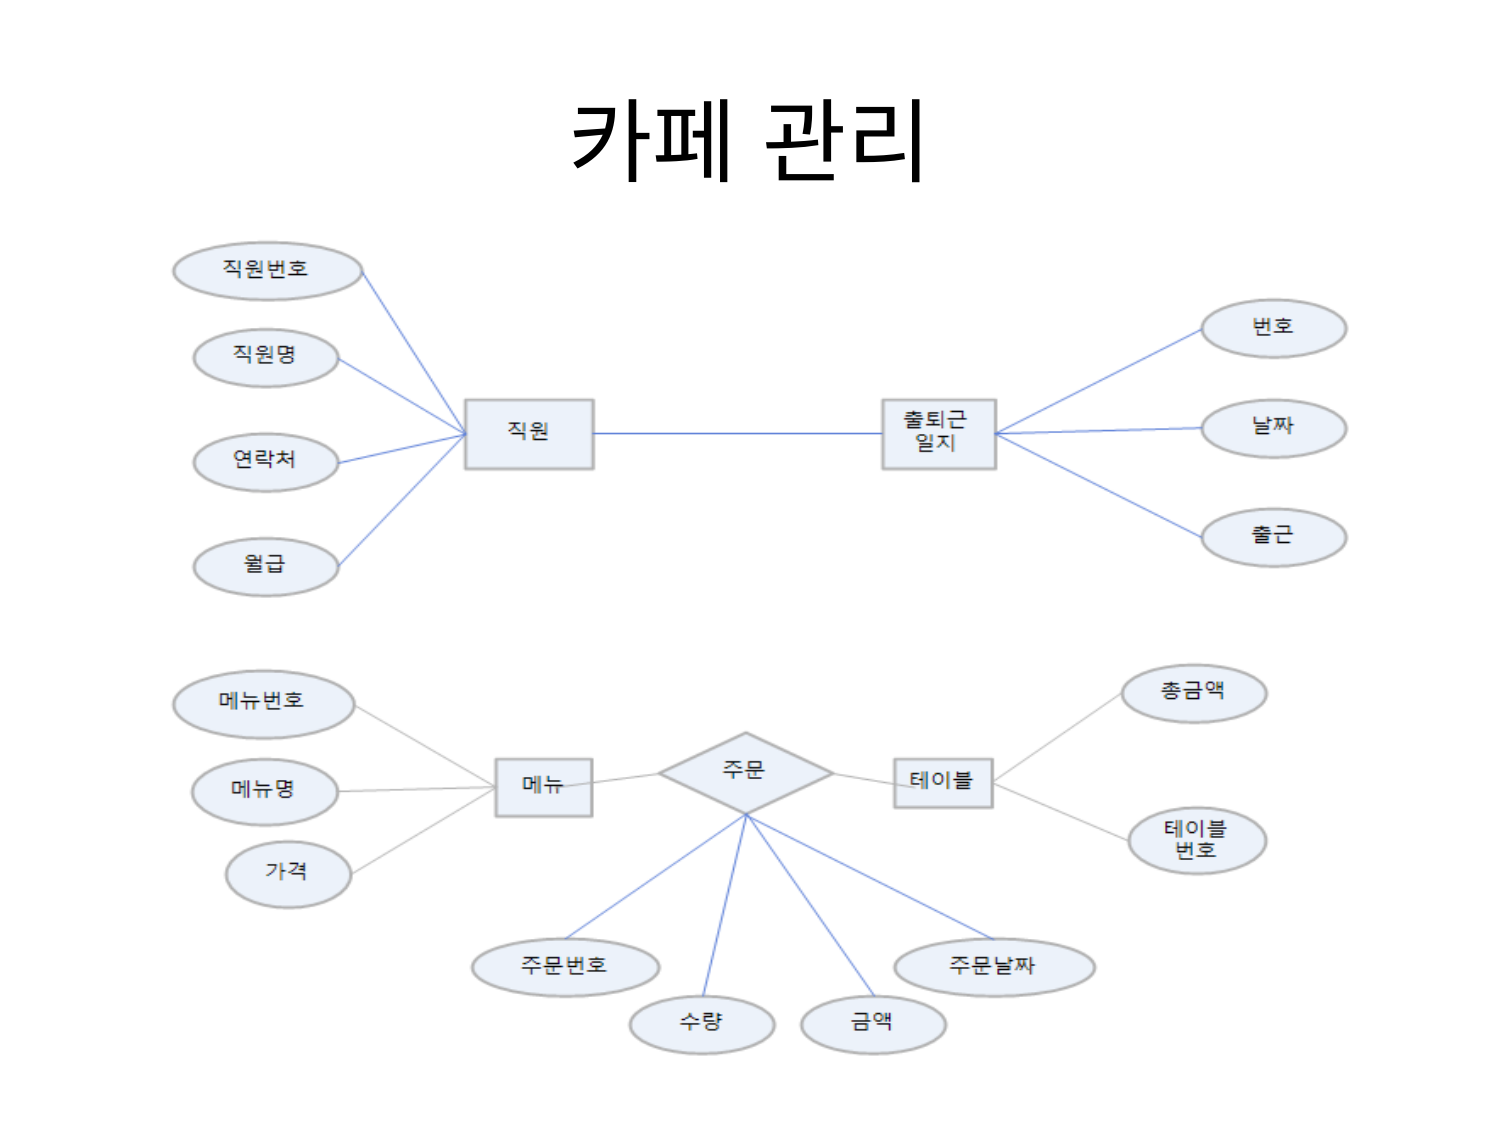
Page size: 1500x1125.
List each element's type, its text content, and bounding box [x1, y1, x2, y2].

picture [0, 195, 1500, 1125]
title 카페 관리 [75, 45, 1425, 194]
